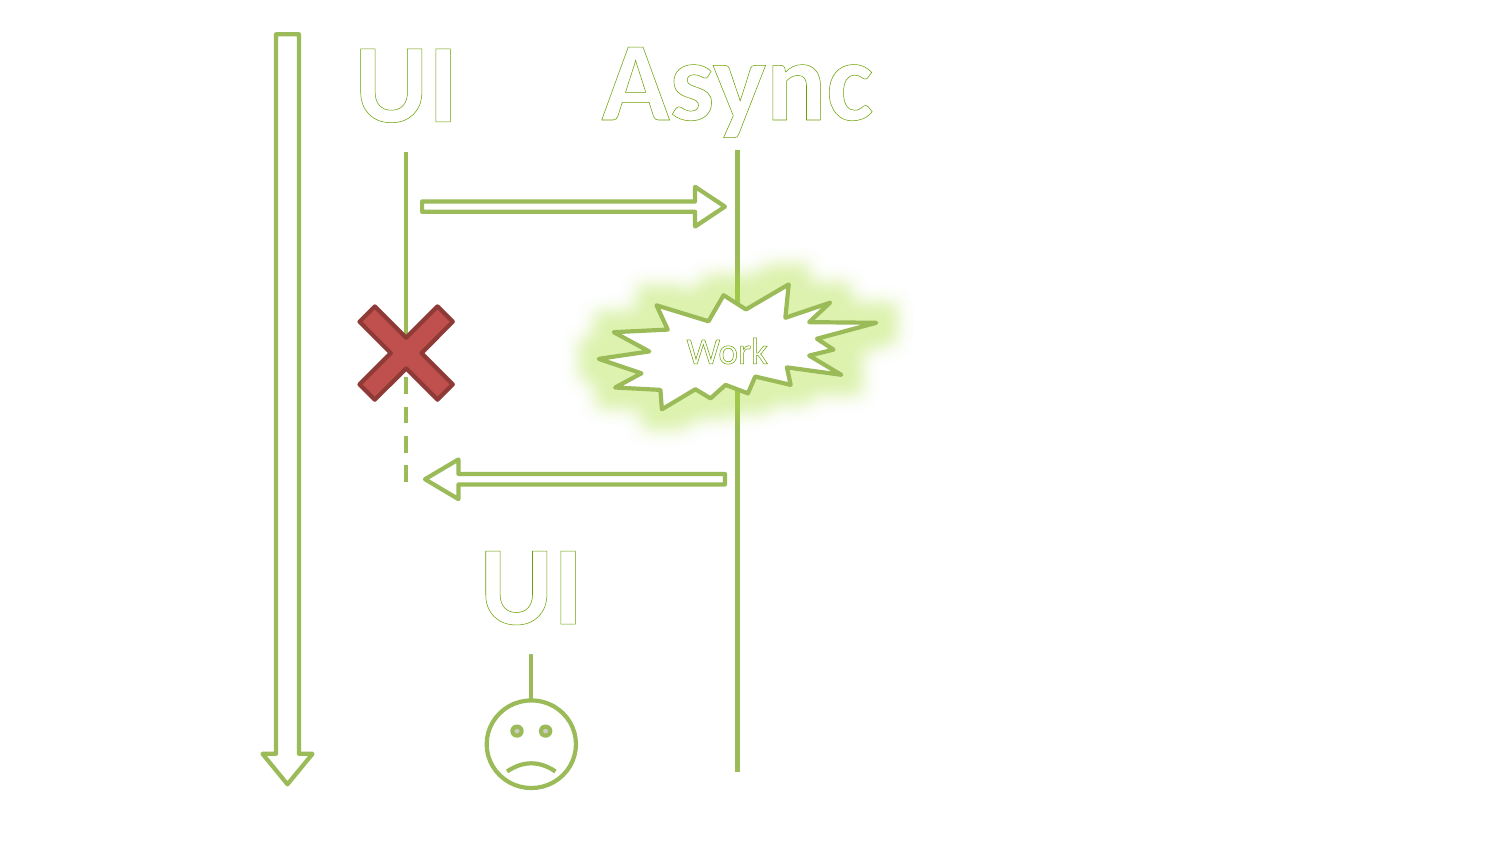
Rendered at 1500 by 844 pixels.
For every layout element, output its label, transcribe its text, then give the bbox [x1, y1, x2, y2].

text_box UI [337, 0, 475, 154]
text_box [484, 698, 579, 791]
text_box Work [596, 293, 733, 412]
text_box [260, 32, 315, 787]
text_box Work [741, 282, 879, 396]
text_box [410, 304, 455, 402]
text_box [420, 184, 728, 229]
text_box UI [462, 502, 600, 656]
text_box [357, 304, 401, 402]
text_box [422, 457, 728, 501]
text_box Async [584, 0, 891, 152]
